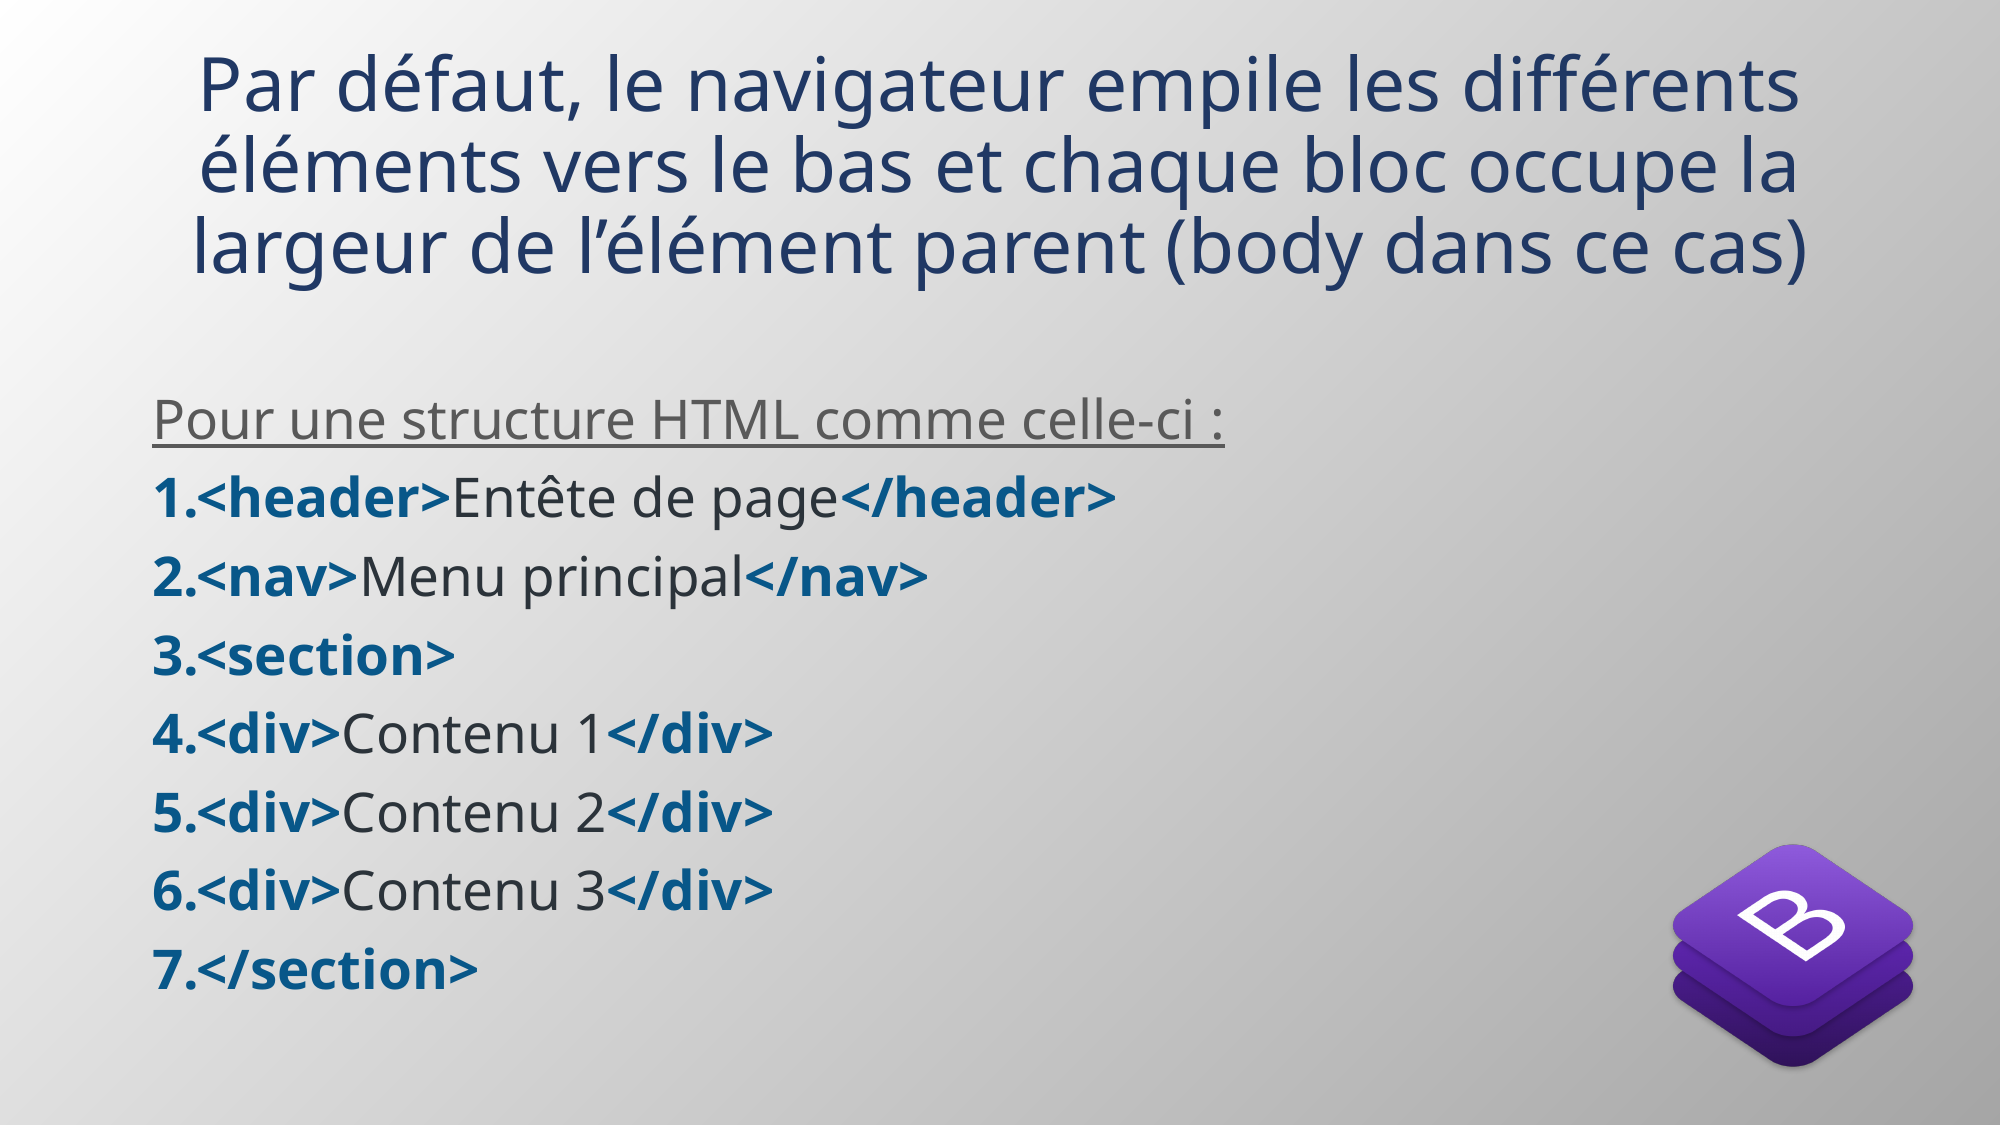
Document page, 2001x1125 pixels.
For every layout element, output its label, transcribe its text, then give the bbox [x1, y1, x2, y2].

picture [1652, 838, 1934, 1075]
list Pour une structure HTML comme celle-ci : <header>Entête de page</header> <nav>Menu principal</nav> <section> <div>Contenu 1</div> <div>Contenu 2</div> <div>Contenu 3</div> </section> [137, 299, 1863, 1014]
title Par défaut, le navigateur empile les différents éléments vers le bas et chaque bloc occupe la largeur de l’élément parent (body dans ce cas) [137, 59, 1863, 278]
